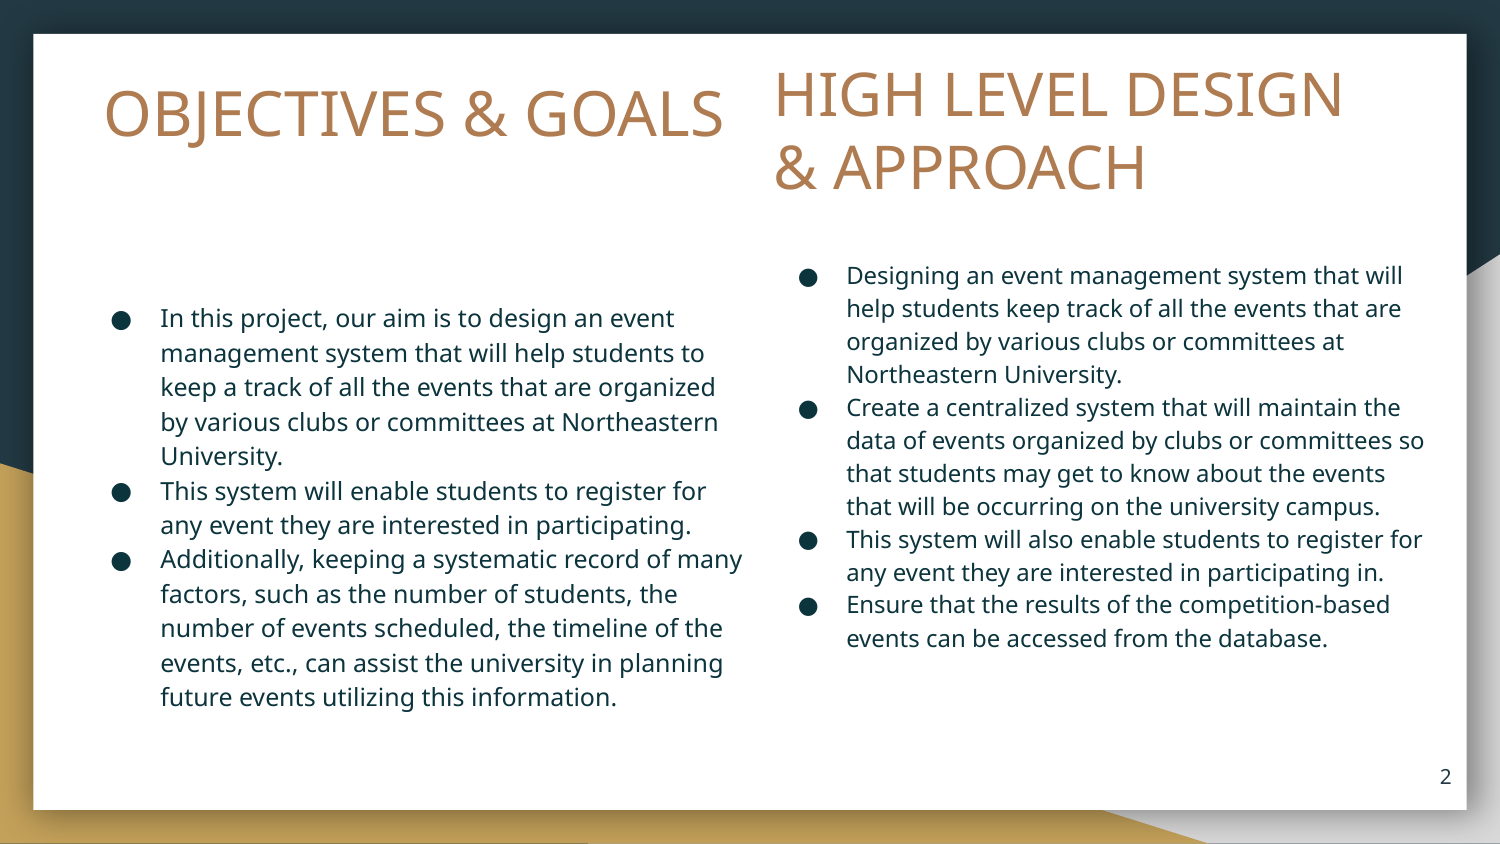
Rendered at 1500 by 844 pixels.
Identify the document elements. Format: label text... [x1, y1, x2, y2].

slide_number ‹#› [1376, 745, 1467, 810]
list OBJECTIVES & GOALS In this project, our aim is to design an event management system that will help students to keep a track of all the events that are organized by various clubs or committees at Northeastern University. This system will enable students to register for any event they are interested in participating. Additionally, keeping a systematic record of many factors, such as the number of students, the number of events scheduled, the timeline of the events, etc., can assist the university in planning future events utilizing this information. [70, 58, 759, 746]
list HIGH LEVEL DESIGN & APPROACH Designing an event management system that will help students keep track of all the events that are organized by various clubs or committees at Northeastern University. Create a centralized system that will maintain the data of events organized by clubs or committees so that students may get to know about the events that will be occurring on the university campus. This system will also enable students to register for any event they are interested in participating in. Ensure that the results of the competition-based events can be accessed from the database. [758, 41, 1447, 729]
